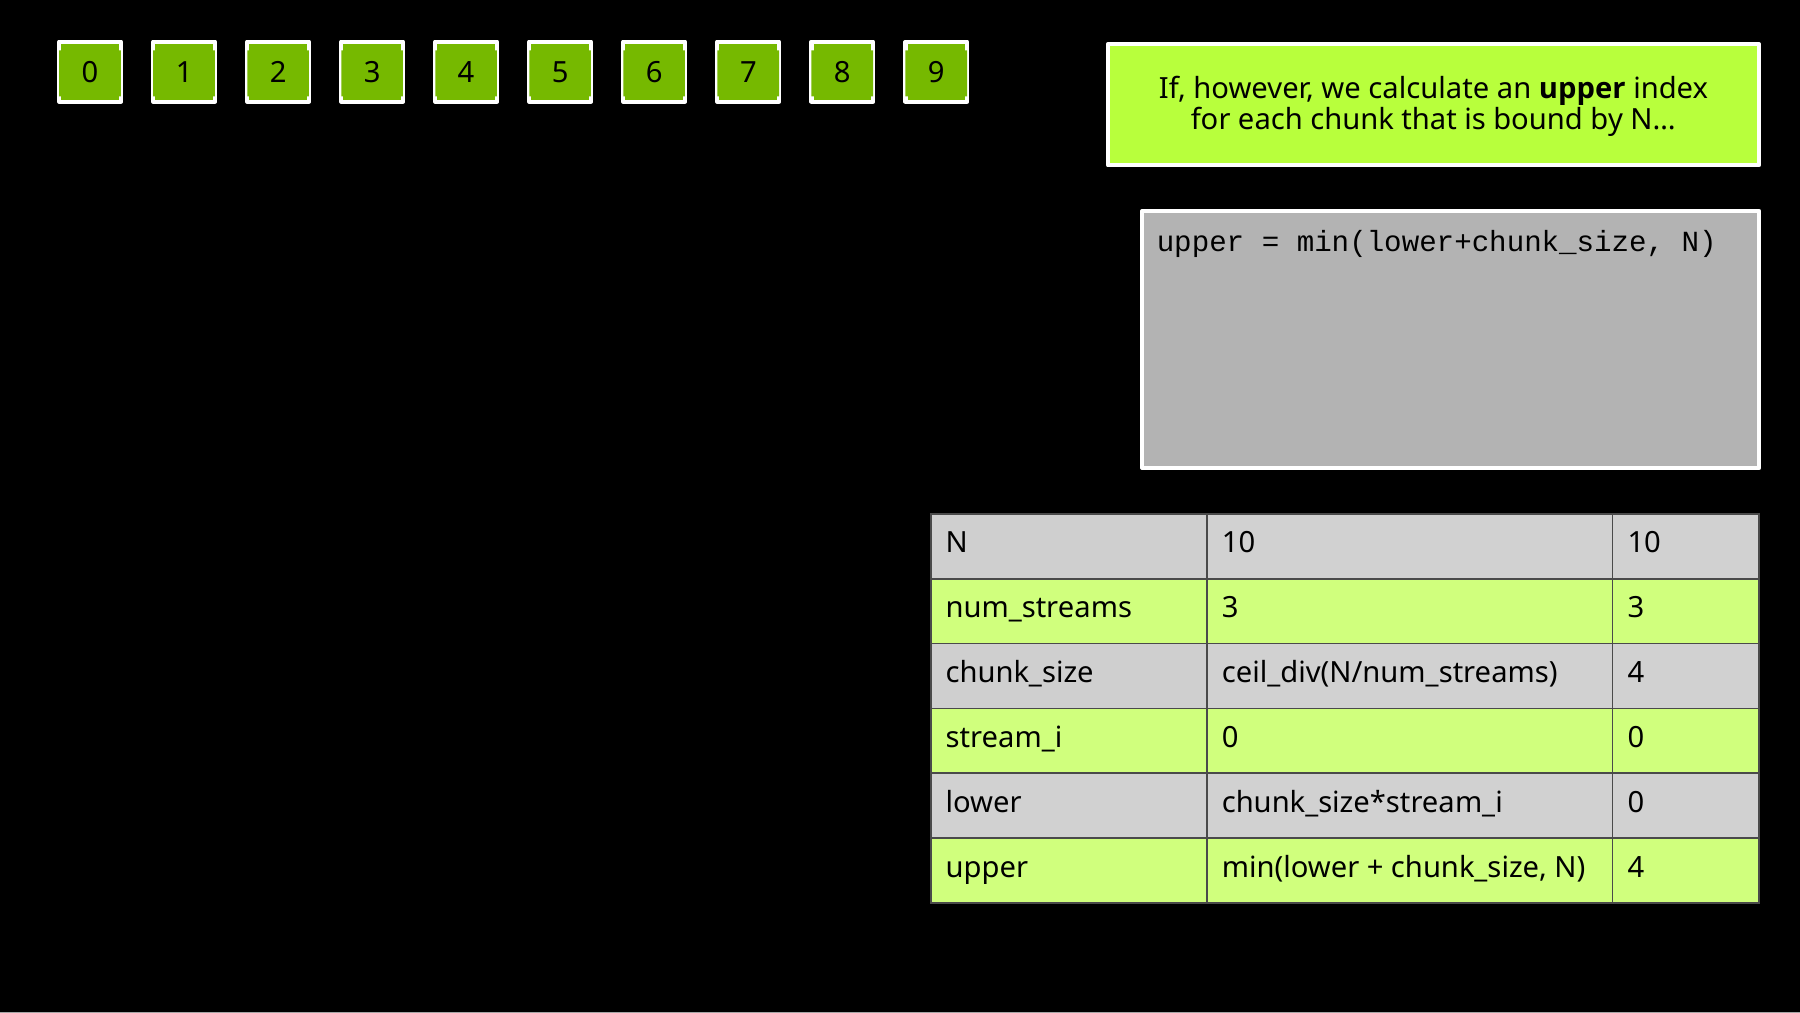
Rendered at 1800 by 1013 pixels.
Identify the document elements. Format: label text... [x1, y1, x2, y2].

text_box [811, 41, 874, 102]
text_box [341, 41, 404, 102]
table_cell 3 [1613, 580, 1758, 643]
table_cell stream_i [932, 709, 1206, 772]
table_cell 3 [1208, 580, 1612, 643]
table_header 10 [1208, 515, 1612, 578]
table_cell 4 [1613, 839, 1758, 902]
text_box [1141, 210, 1760, 469]
table_cell 0 [1613, 774, 1758, 837]
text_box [529, 41, 592, 102]
text_box If, however, we calculate an upper index for each chunk that is bound by N… [1140, 64, 1727, 146]
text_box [152, 41, 216, 102]
table_cell min(lower + chunk_size, N) [1208, 839, 1612, 902]
text_box [1106, 42, 1761, 167]
table_cell 0 [1613, 709, 1758, 772]
table_cell lower [932, 774, 1206, 837]
table_cell chunk_size [932, 644, 1206, 708]
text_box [435, 41, 498, 102]
table_cell ceil_div(N/num_streams) [1208, 644, 1612, 708]
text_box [246, 41, 310, 102]
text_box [623, 41, 686, 102]
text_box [905, 41, 968, 102]
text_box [58, 41, 122, 102]
table_cell 4 [1613, 644, 1758, 708]
table_header N [932, 515, 1206, 578]
table_cell upper [932, 839, 1206, 902]
table_cell 0 [1208, 709, 1612, 772]
table_header 10 [1613, 515, 1758, 578]
table_cell chunk_size*stream_i [1208, 774, 1612, 837]
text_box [717, 41, 780, 102]
table_cell num_streams [932, 580, 1206, 643]
